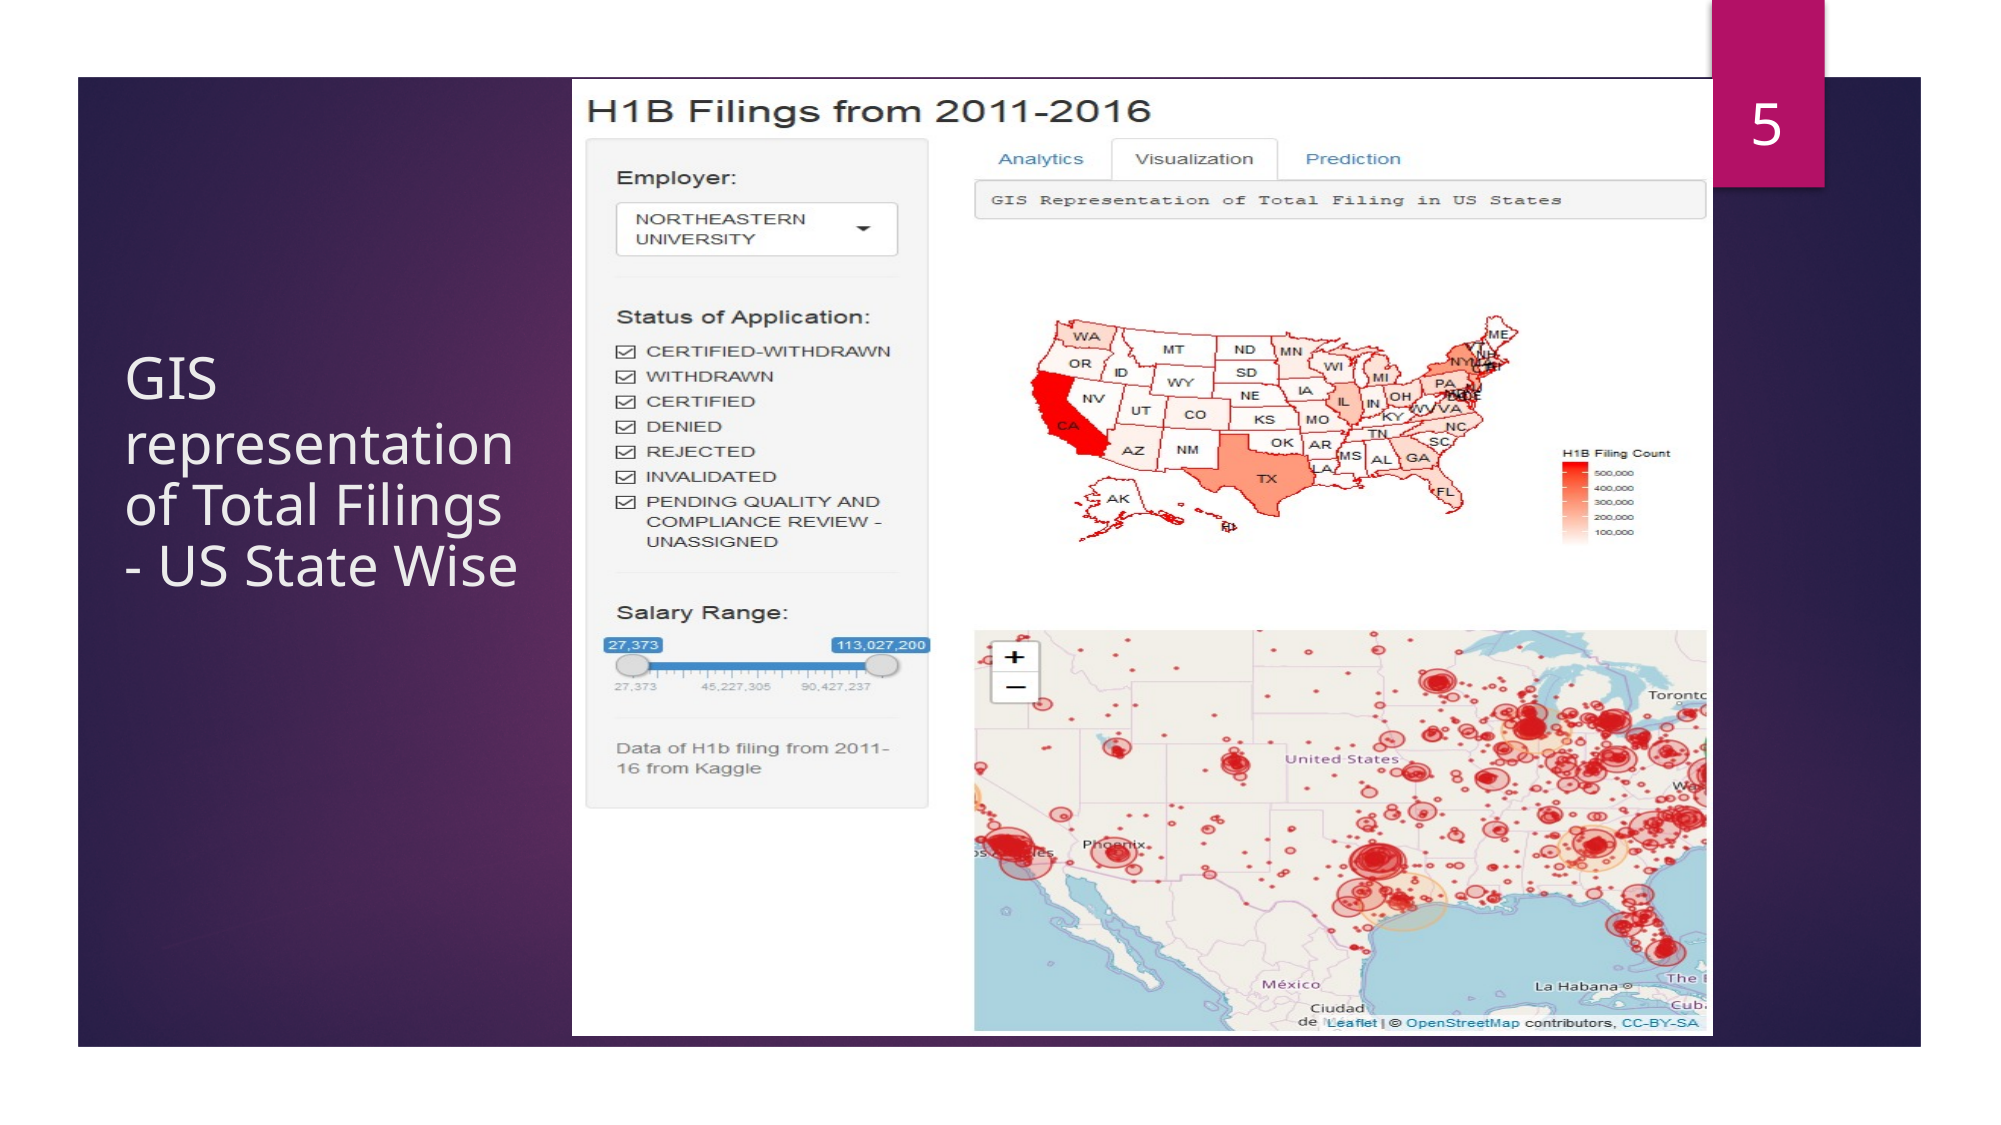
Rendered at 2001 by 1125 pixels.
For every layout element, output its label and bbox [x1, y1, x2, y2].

picture [572, 79, 1713, 1036]
text_box [0, 0, 2000, 1125]
